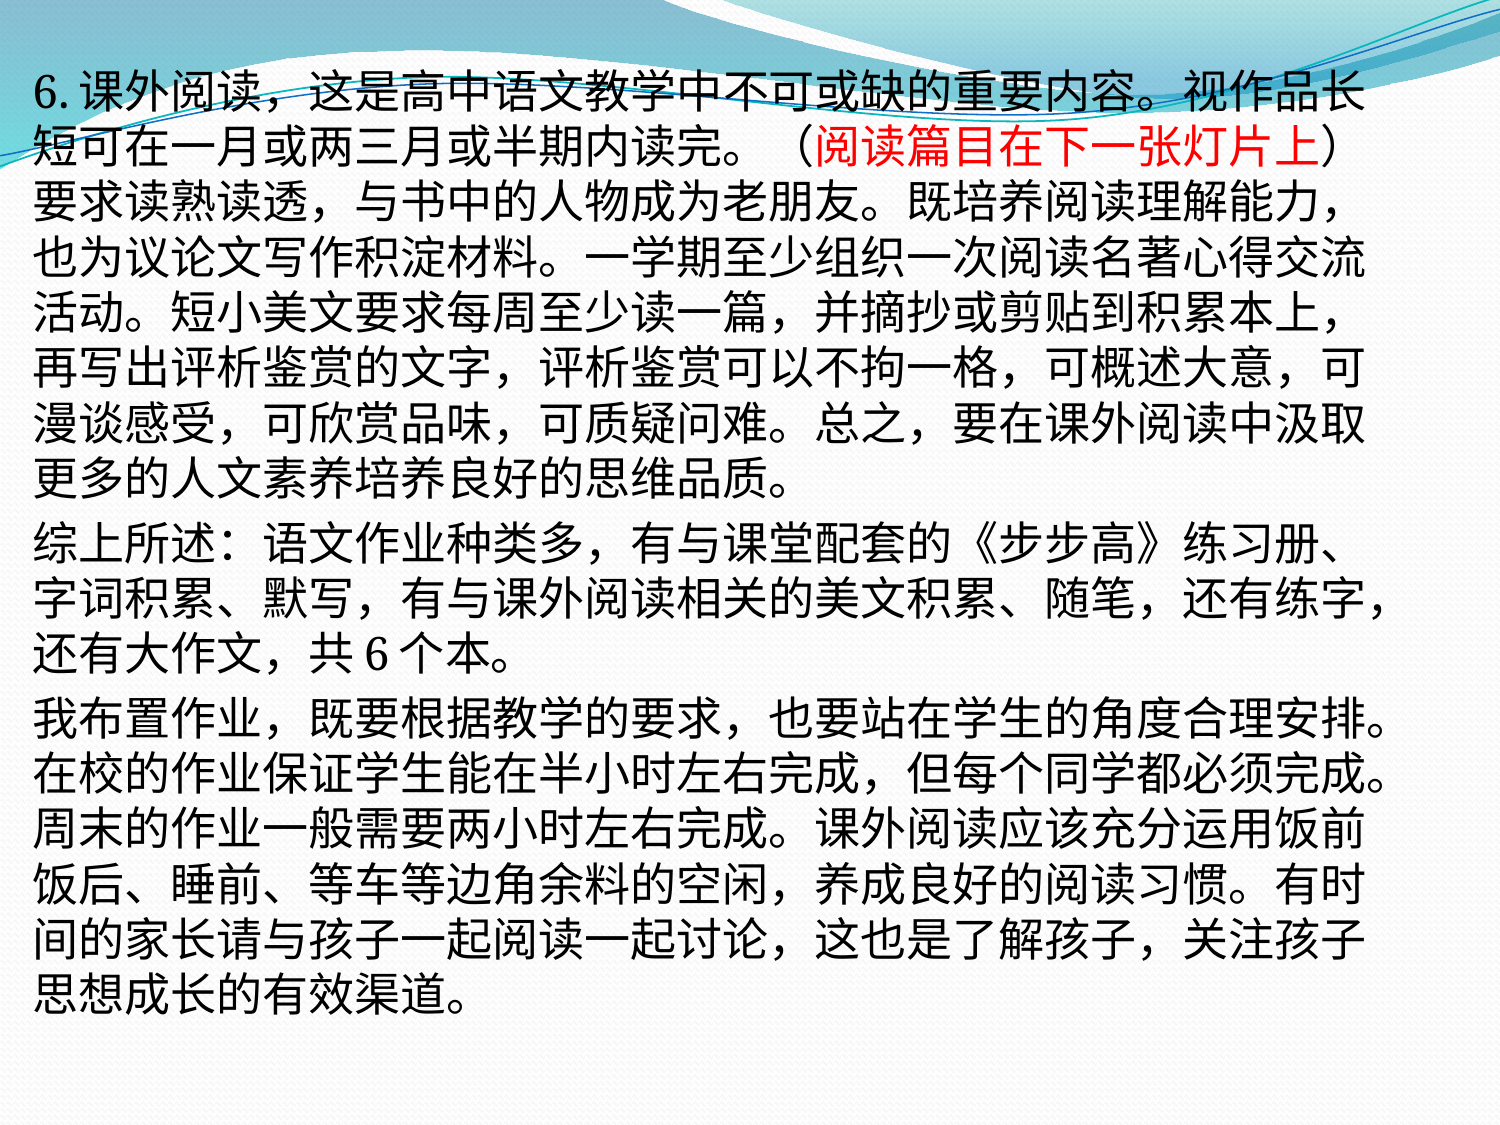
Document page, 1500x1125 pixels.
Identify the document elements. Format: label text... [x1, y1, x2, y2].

list 6.课外阅读，这是高中语文教学中不可或缺的重要内容。视作品长短可在一月或两三月或半期内读完。（阅读篇目在下一张灯片上）要求读熟读透，与书中的人物成为老朋友。既培养阅读理解能力，也为议论文写作积淀材料。一学期至少组织一次阅读名著心得交流活动。短小美文要求每周至少读一篇，并摘抄或剪贴到积累本上，再写出评析鉴赏的文字，评析鉴赏可以不拘一格，可概述大意，可漫谈感受，可欣赏品味，可质疑问难。总之，要在课外阅读中汲取更多的人文素养培养良好的思维品质。 综上所述：语文作业种类多，有与课堂配套的《步步高》练习册、字词积累、默写，有与课外阅读相关的美文积累、随笔，还有练字，还有大作文，共6个本。 我布置作业，既要根据教学的要求，也要站在学生的角度合理安排。在校的作业保证学生能在半小时左右完成，但每个同学都必须完成。周末的作业一般需要两小时左右完成。课外阅读应该充分运用饭前饭后、睡前、等车等边角余料的空闲，养成良好的阅读习惯。有时间的家长请与孩子一起阅读一起讨论，这也是了解孩子，关注孩子思想成长的有效渠道。 [17, 54, 1425, 1038]
